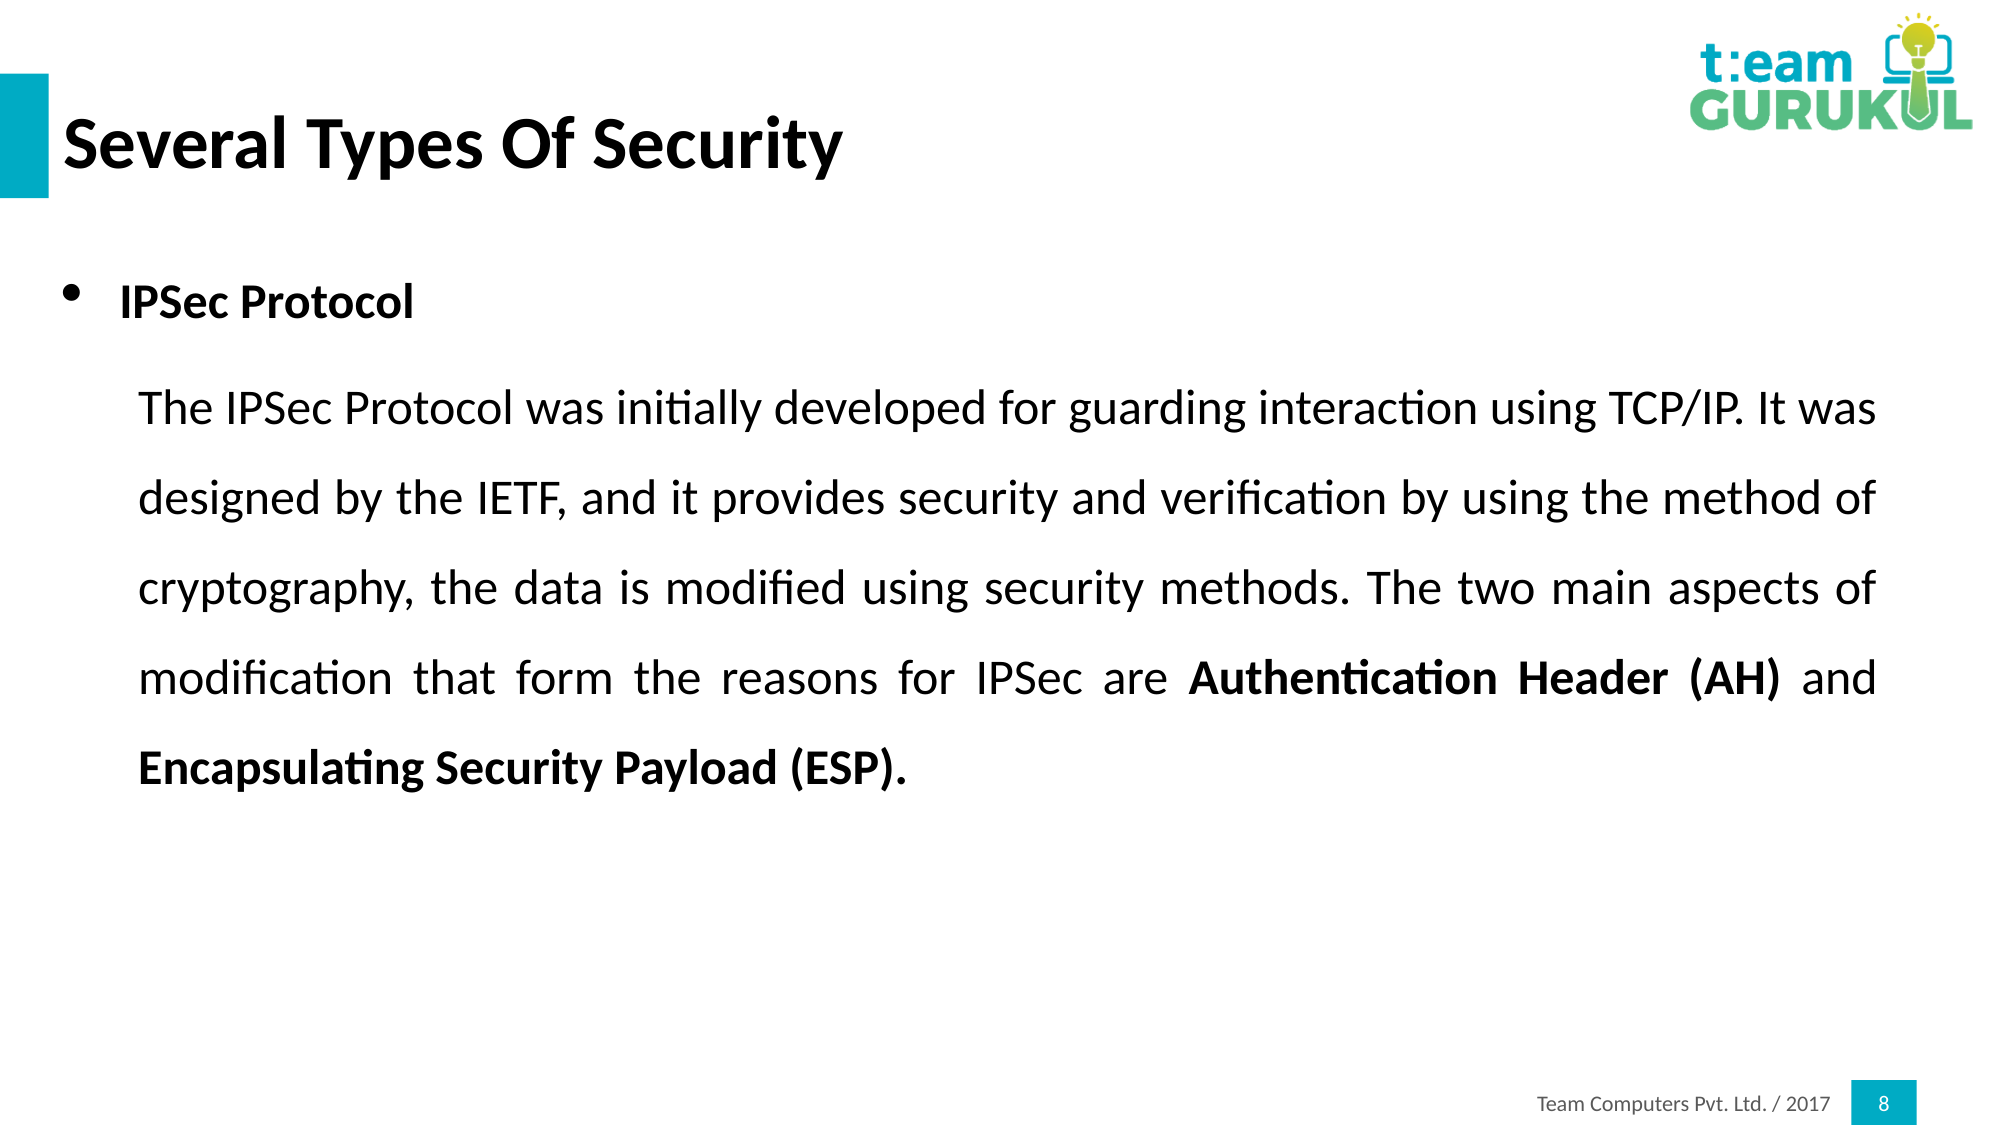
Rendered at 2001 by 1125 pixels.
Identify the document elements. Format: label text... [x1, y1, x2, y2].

text_box IPSec Protocol The IPSec Protocol was initially developed for guarding interaction using TCP/IP. It was designed by the IETF, and it provides security and verification by using the method of cryptography, the data is modified using security methods. The two main aspects of modification that form the reasons for IPSec are Authentication Header (AH) and Encapsulating Security Payload (ESP). [48, 231, 1893, 802]
title Several Types Of Security [48, 46, 1912, 231]
picture [1661, 0, 2001, 157]
